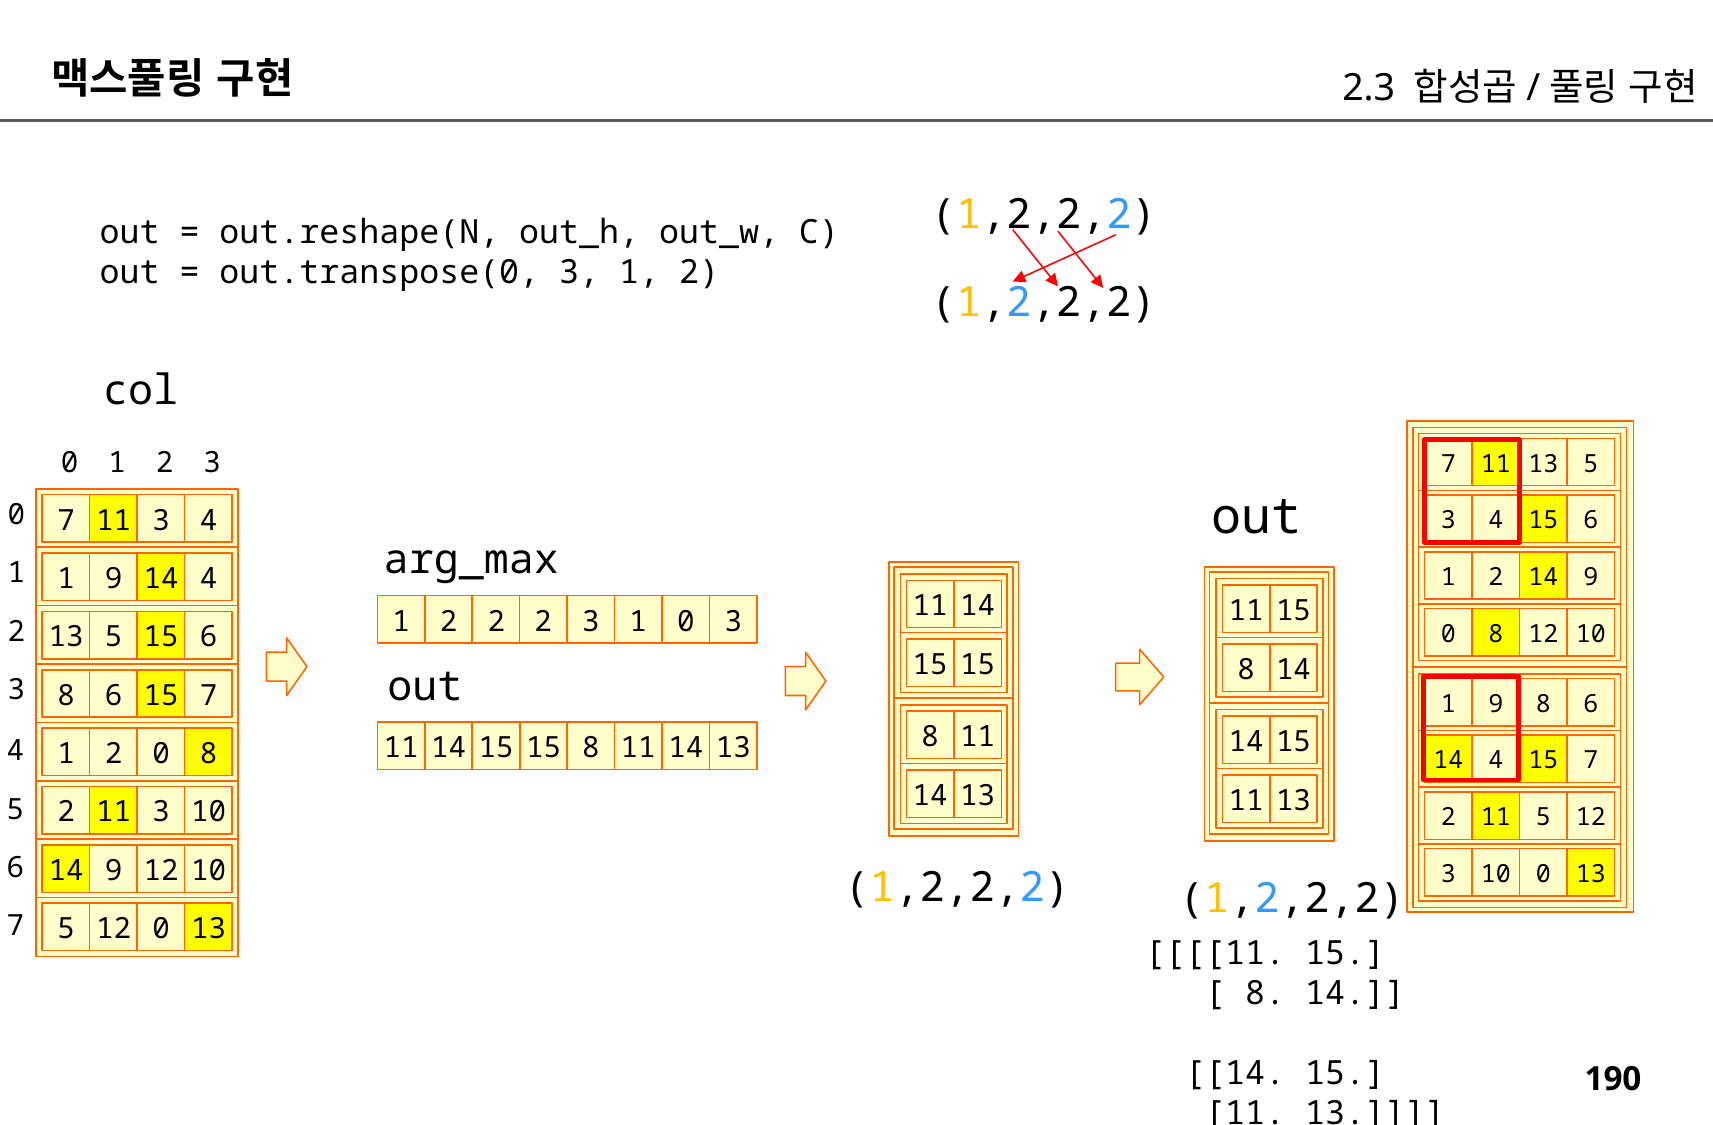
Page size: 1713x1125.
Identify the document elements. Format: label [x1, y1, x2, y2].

text_box [887, 560, 1020, 838]
text_box [916, 44, 1713, 111]
text_box [1203, 565, 1336, 843]
text_box [11, 13, 803, 105]
text_box [916, 179, 1224, 333]
text_box [368, 524, 574, 590]
text_box [84, 202, 875, 298]
text_box [1113, 647, 1166, 707]
text_box [375, 720, 759, 772]
text_box [829, 852, 1138, 918]
text_box [1130, 419, 1635, 1125]
text_box [783, 650, 828, 712]
text_box [375, 593, 759, 645]
text_box [88, 355, 193, 421]
text_box [0, 435, 240, 959]
text_box [264, 635, 309, 698]
text_box [1196, 476, 1317, 551]
text_box [372, 651, 477, 717]
